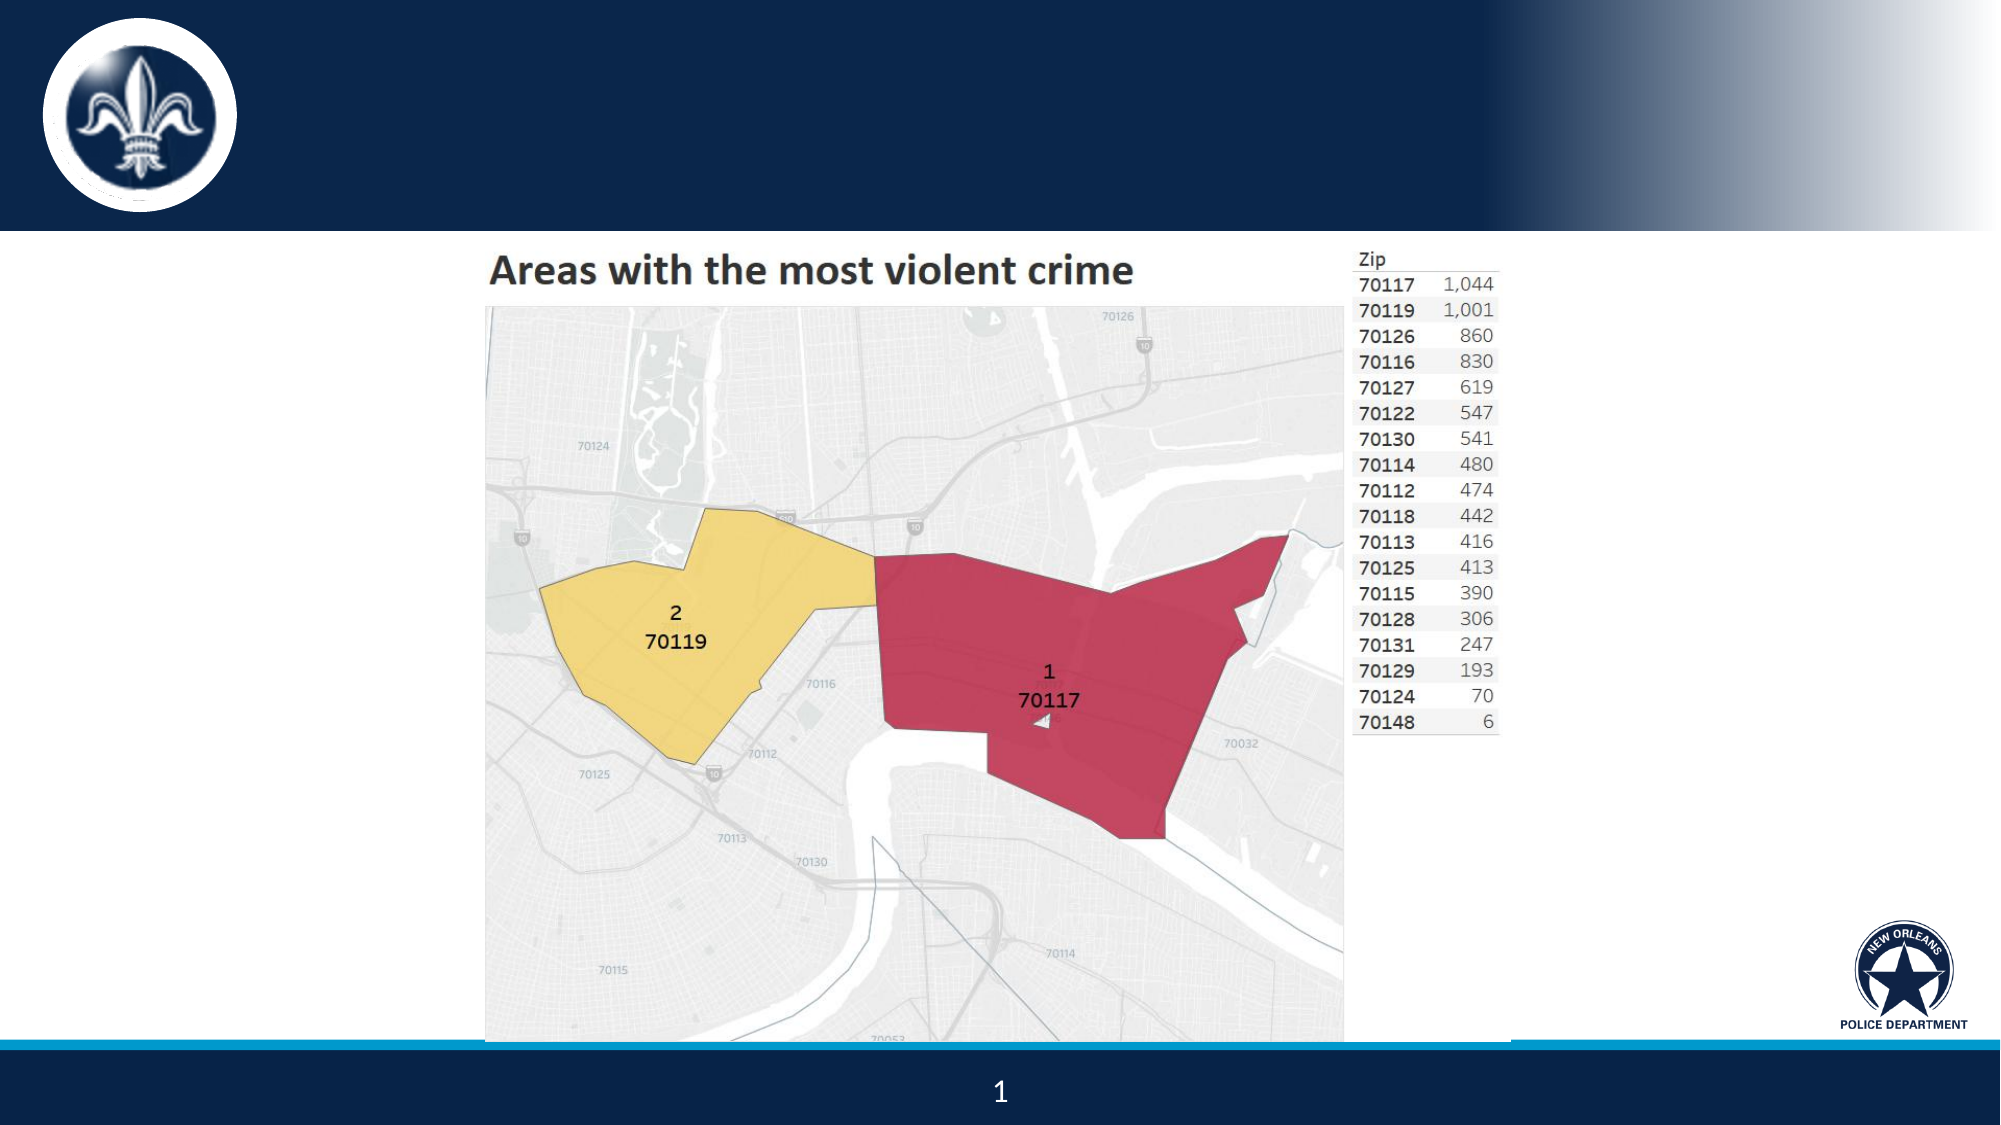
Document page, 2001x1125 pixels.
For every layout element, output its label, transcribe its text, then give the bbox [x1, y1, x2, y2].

footer 1 [604, 1059, 1396, 1120]
picture [485, 234, 1512, 1041]
picture [0, 0, 429, 322]
picture [1839, 910, 1968, 1039]
